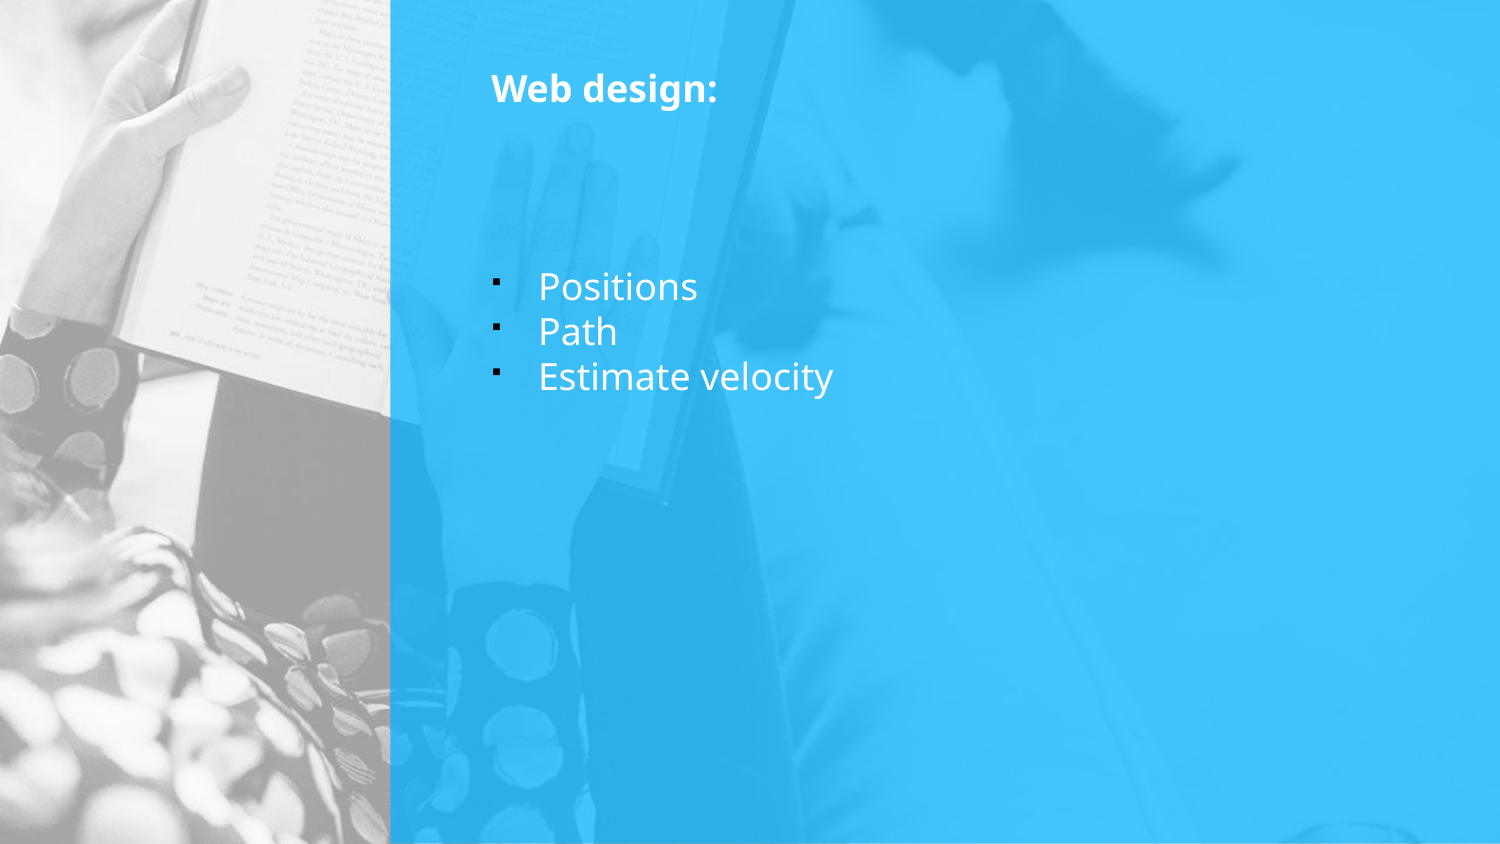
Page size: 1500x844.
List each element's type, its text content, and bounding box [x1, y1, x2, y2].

picture [390, 0, 1500, 844]
title Web design: [476, 49, 1415, 133]
list Positions Path Estimate velocity [476, 247, 933, 761]
